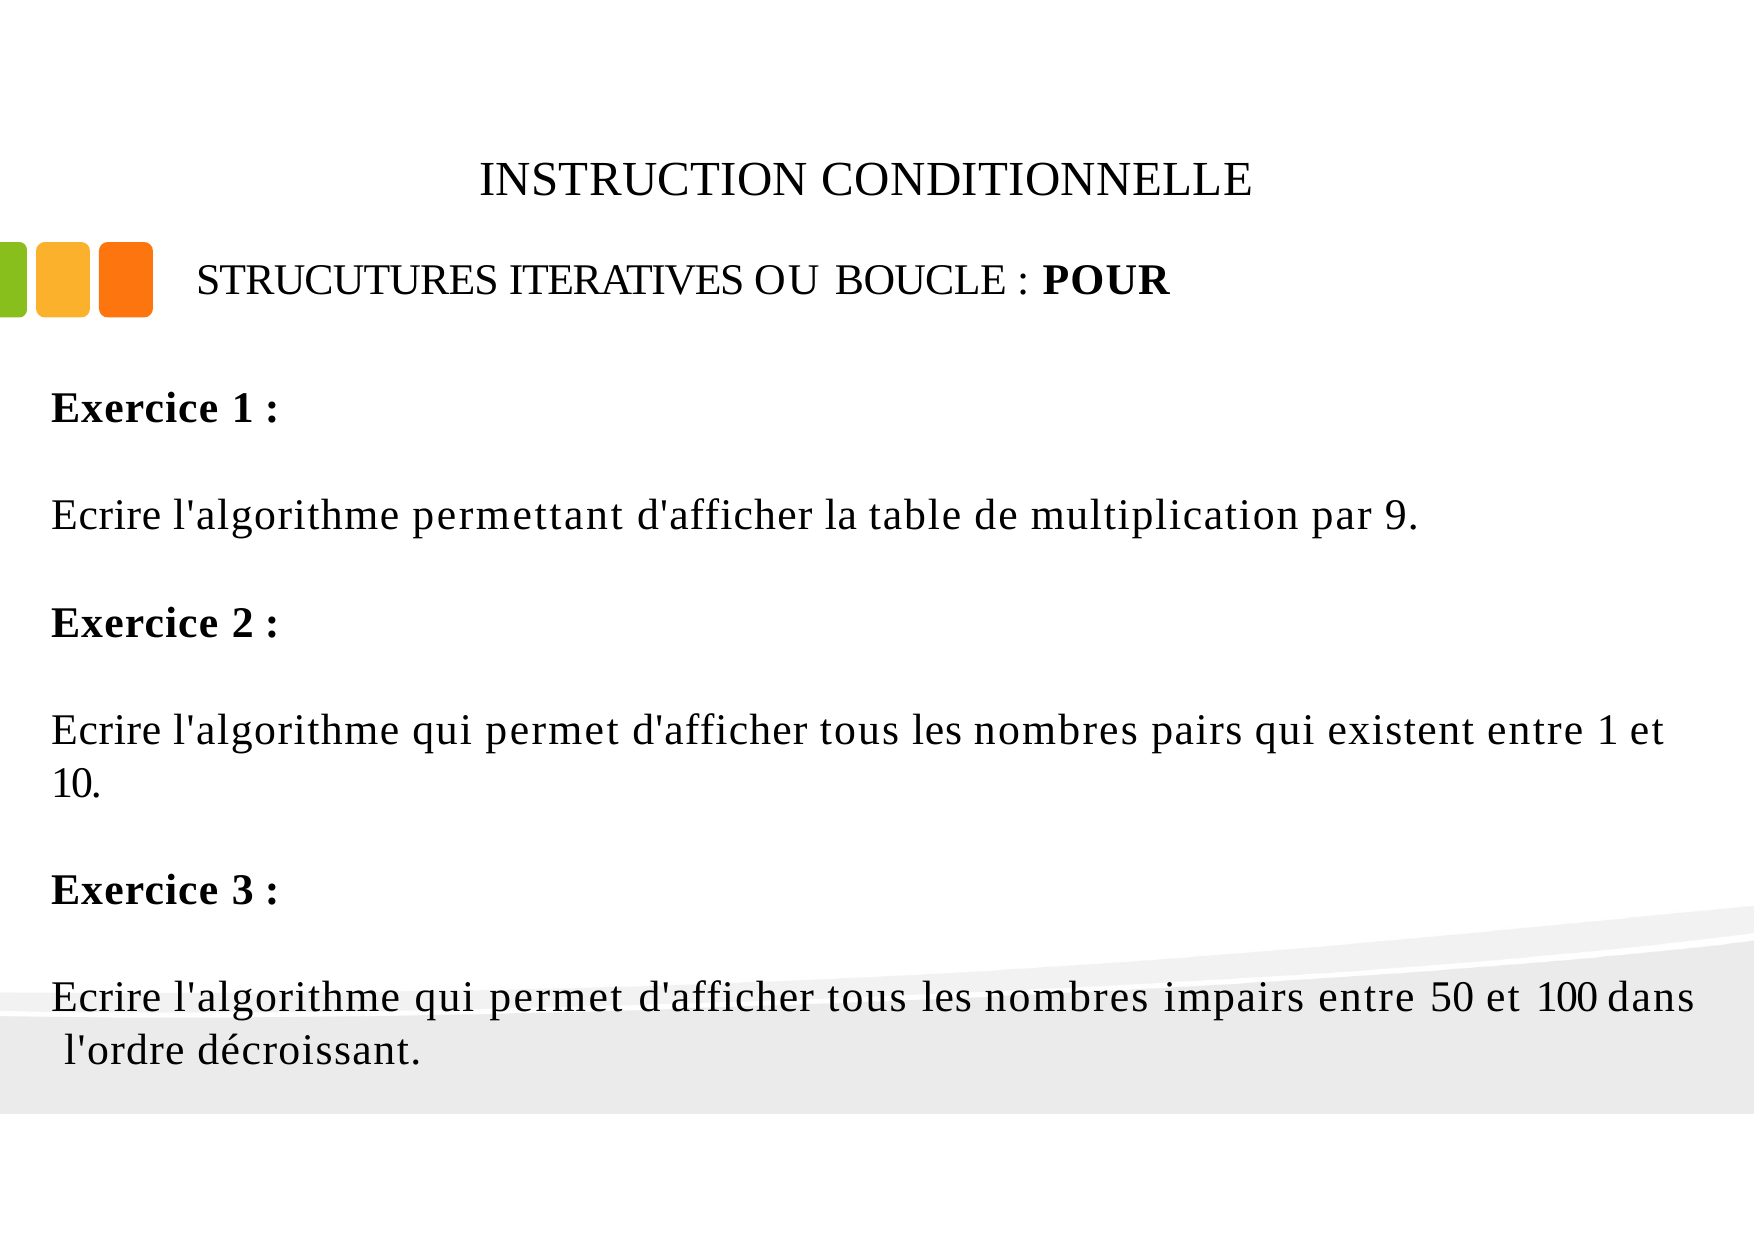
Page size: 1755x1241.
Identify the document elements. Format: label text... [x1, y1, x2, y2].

title INSTRUCTION CONDITIONNELLE [477, 143, 1257, 249]
picture [0, 904, 1754, 1114]
text_box STRUCUTURES ITERATIVES OU BOUCLE : POUR Exercice 1 : Ecrire l'algorithme permettant d'afficher la table de multiplication par 9. Exercice 2 : Ecrire l'algorithme qui permet d'afficher tous les nombres pairs qui existent entre 1 et 10. Exercice 3 : Ecrire l'algorithme qui permet d'afficher tous les nombres impairs entre 50 et 100 dans l'ordre décroissant. [48, 249, 1705, 1073]
